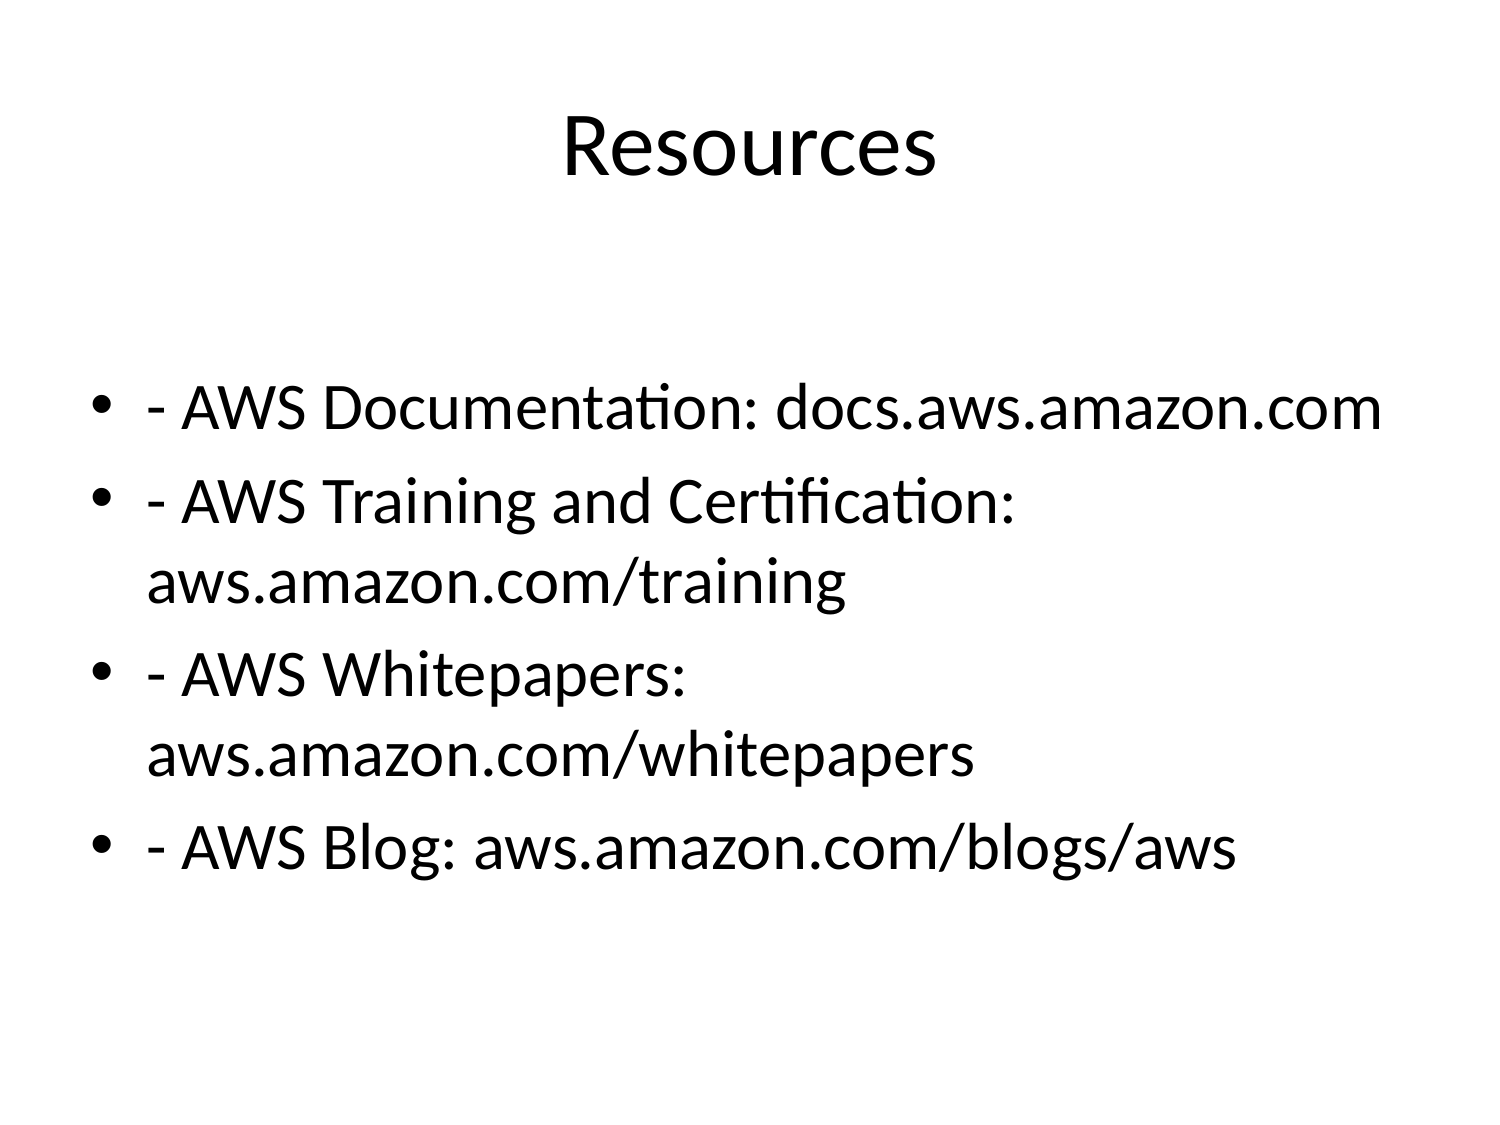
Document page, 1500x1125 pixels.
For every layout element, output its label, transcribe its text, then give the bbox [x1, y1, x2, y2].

list - AWS Documentation: docs.aws.amazon.com - AWS Training and Certification: aws.amazon.com/training - AWS Whitepapers: aws.amazon.com/whitepapers - AWS Blog: aws.amazon.com/blogs/aws [75, 262, 1425, 1005]
title Resources [75, 45, 1425, 233]
